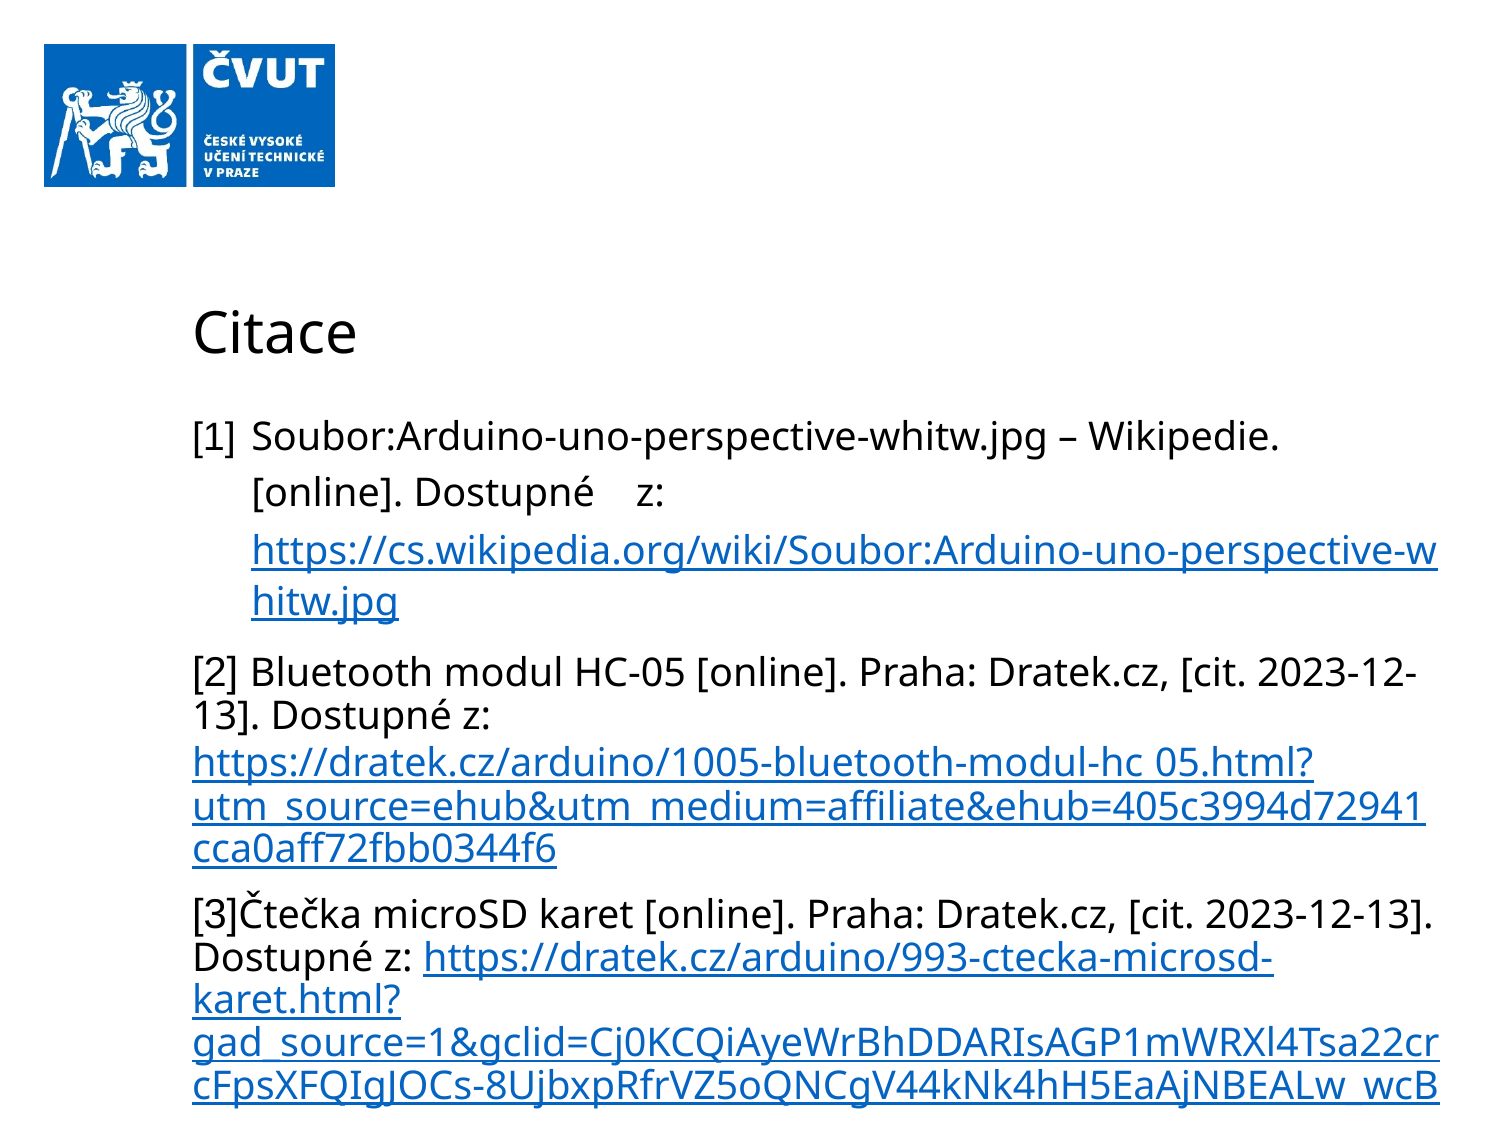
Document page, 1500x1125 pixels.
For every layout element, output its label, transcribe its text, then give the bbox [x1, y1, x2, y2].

title Citace [177, 295, 1456, 393]
list [1] Soubor:Arduino-uno-perspective-whitw.jpg – Wikipedie. [online]. Dostupné z: https://cs.wikipedia.org/wiki/Soubor:Arduino-uno-perspective-whitw.jpg [2] Bluetooth modul HC-05 [online]. Praha: Dratek.cz, [cit. 2023-12-13]. Dostupné z: https://dratek.cz/arduino/1005-bluetooth-modul-hc 05.html?utm_source=ehub&utm_medium=affiliate&ehub=405c3994d72941cca0aff72fbb0344f6 [3]Čtečka microSD karet [online]. Praha: Dratek.cz, [cit. 2023-12-13]. Dostupné z: https://dratek.cz/arduino/993-ctecka-microsd-karet.html?gad_source=1&gclid=Cj0KCQiAyeWrBhDDARIsAGP1mWRXl4Tsa22crcFpsXFQIgJOCs-8UjbxpRfrVZ5oQNCgV44kNk4hH5EaAjNBEALw_wcB [177, 393, 1456, 1081]
picture [44, 44, 335, 187]
